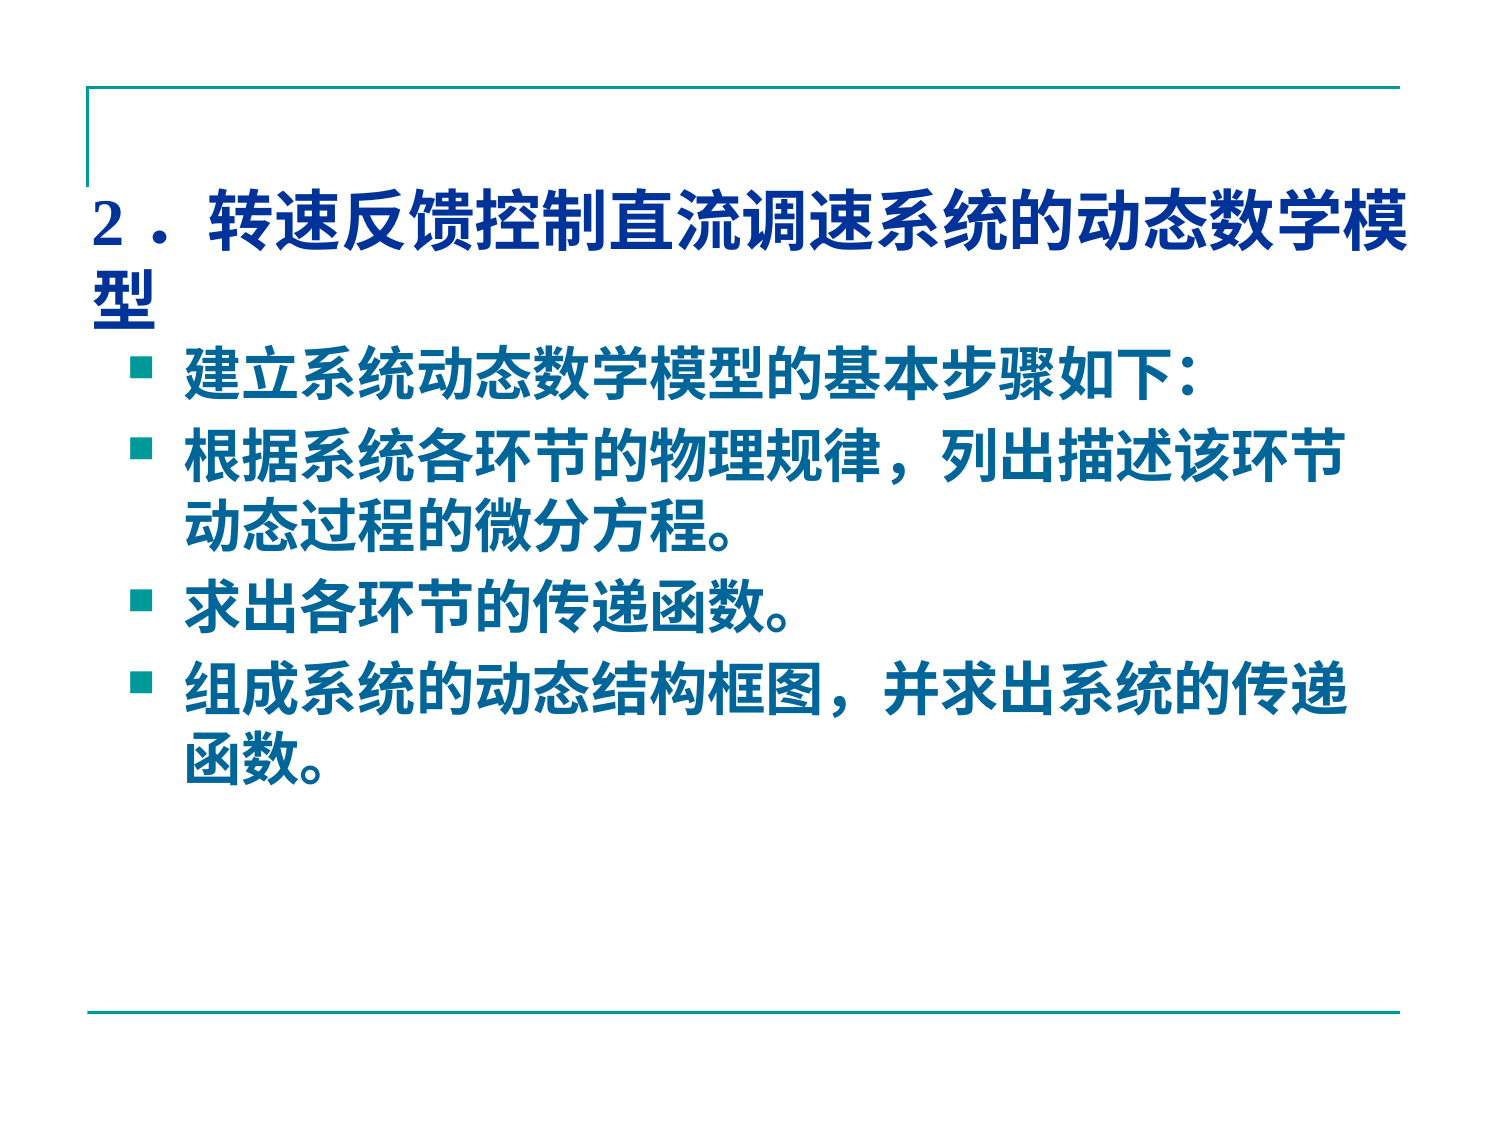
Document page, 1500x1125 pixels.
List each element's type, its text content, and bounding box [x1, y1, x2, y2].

list 建立系统动态数学模型的基本步骤如下： 根据系统各环节的物理规律，列出描述该环节动态过程的微分方程。 求出各环节的传递函数。 组成系统的动态结构框图，并求出系统的传递函数。 [112, 329, 1400, 1122]
title 2．转速反馈控制直流调速系统的动态数学模型 [76, 171, 1482, 267]
